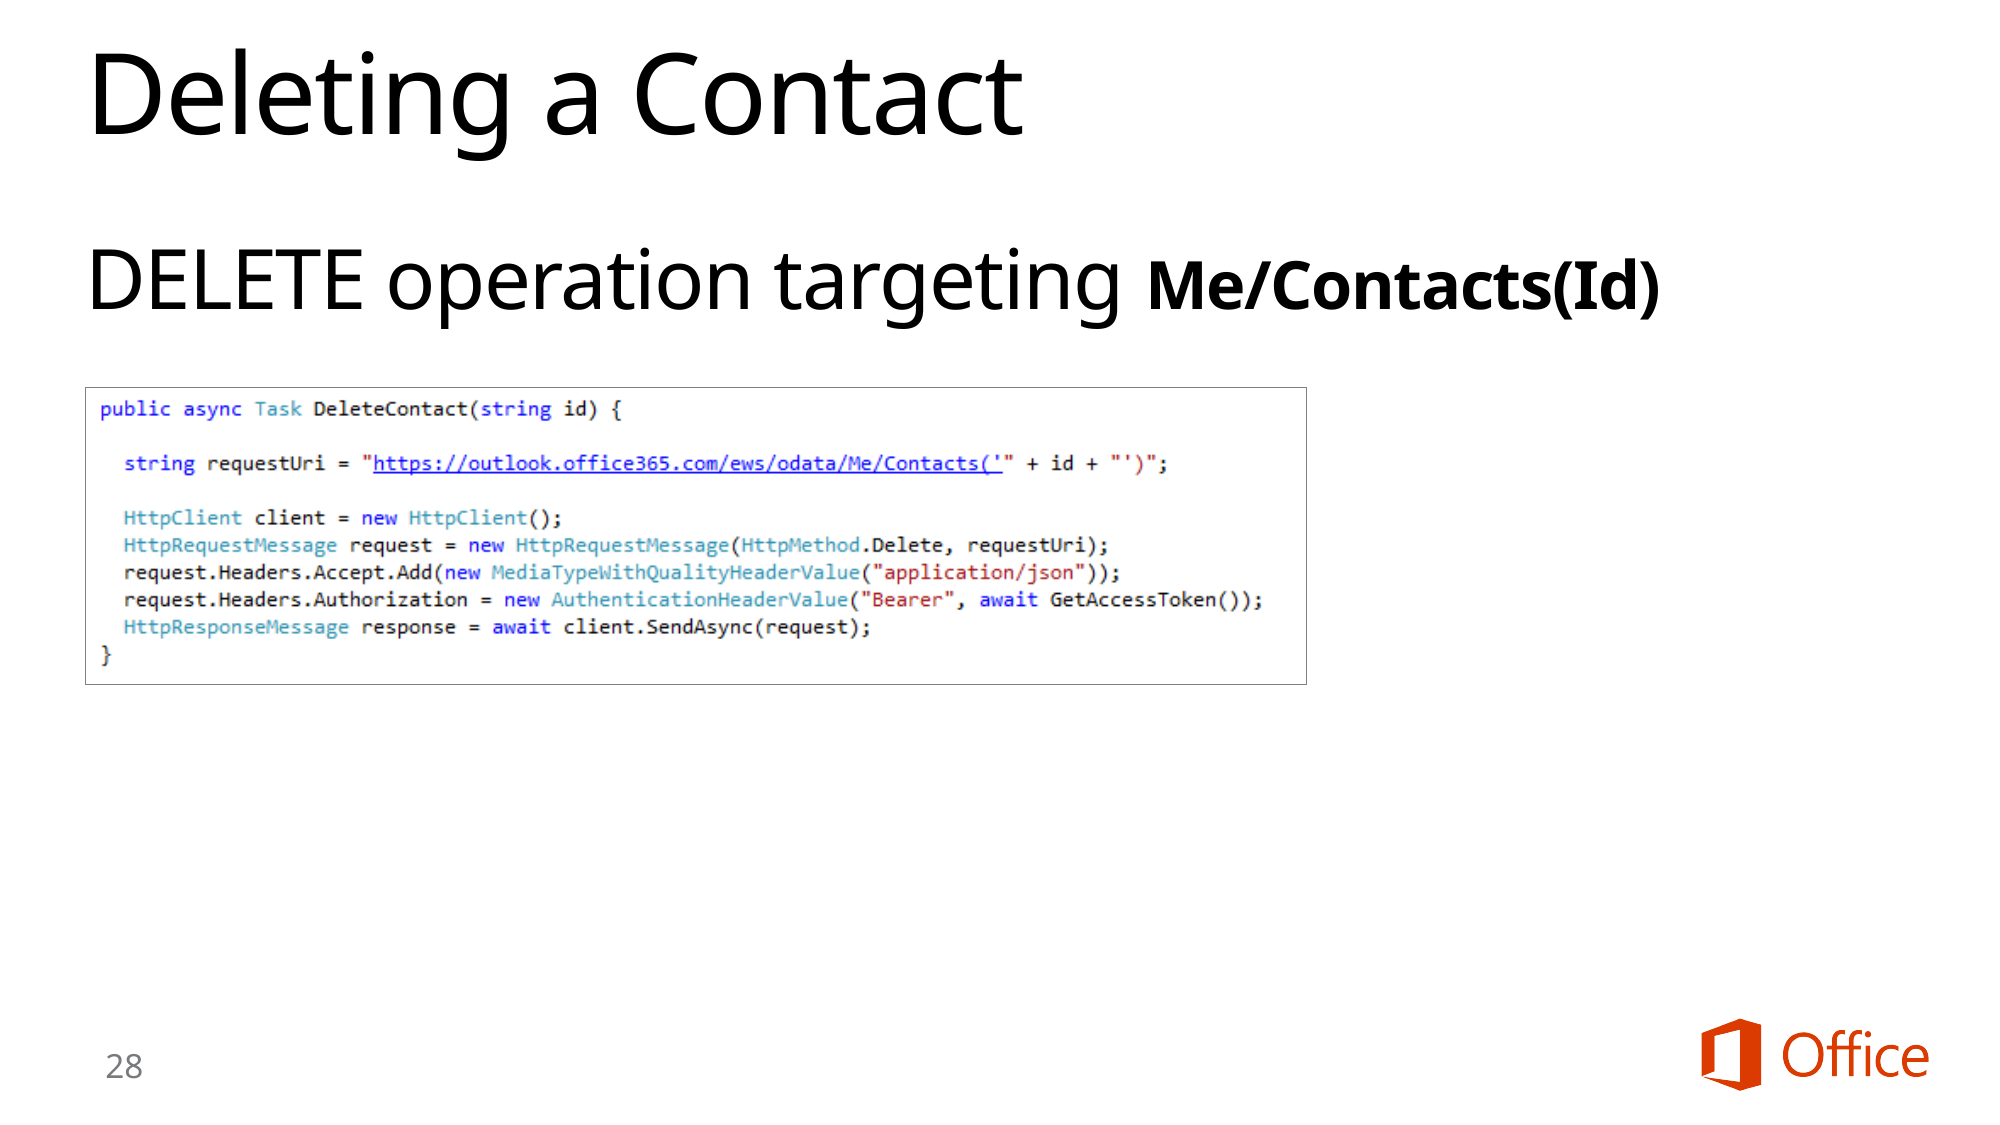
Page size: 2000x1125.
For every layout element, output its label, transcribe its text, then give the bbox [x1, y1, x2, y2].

slide_number 28 [85, 1049, 178, 1086]
picture [1670, 987, 1960, 1122]
title Deleting a Contact [85, 37, 1914, 161]
list DELETE operation targeting Me/Contacts(Id) [85, 237, 1914, 388]
picture [84, 387, 1307, 685]
